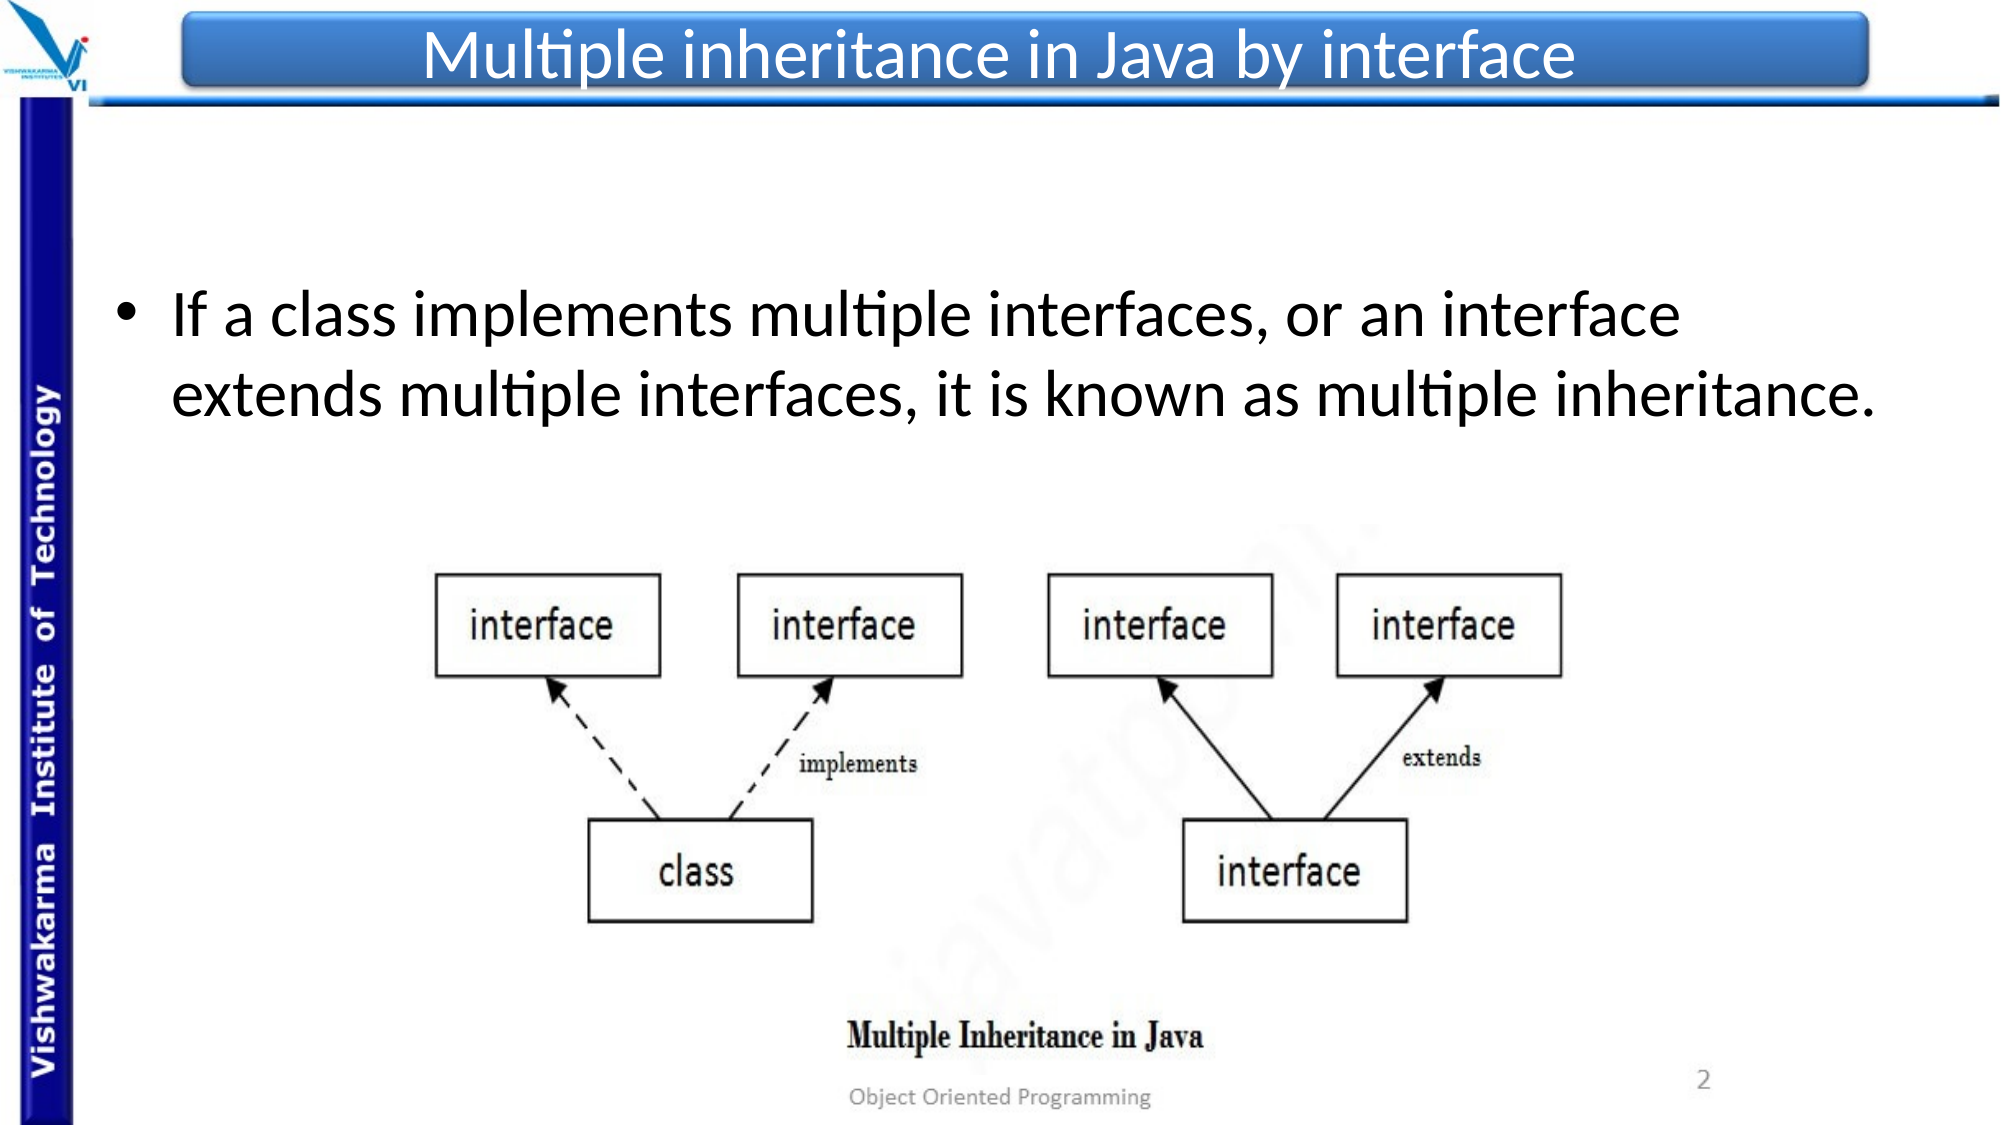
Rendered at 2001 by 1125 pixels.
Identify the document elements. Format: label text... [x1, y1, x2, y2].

list If a class implements multiple interfaces, or an interface extends multiple interfaces, it is known as multiple inheritance. [99, 262, 1900, 1005]
title Multiple inheritance in Java by interface [99, 0, 1900, 187]
picture [0, 0, 2001, 1125]
